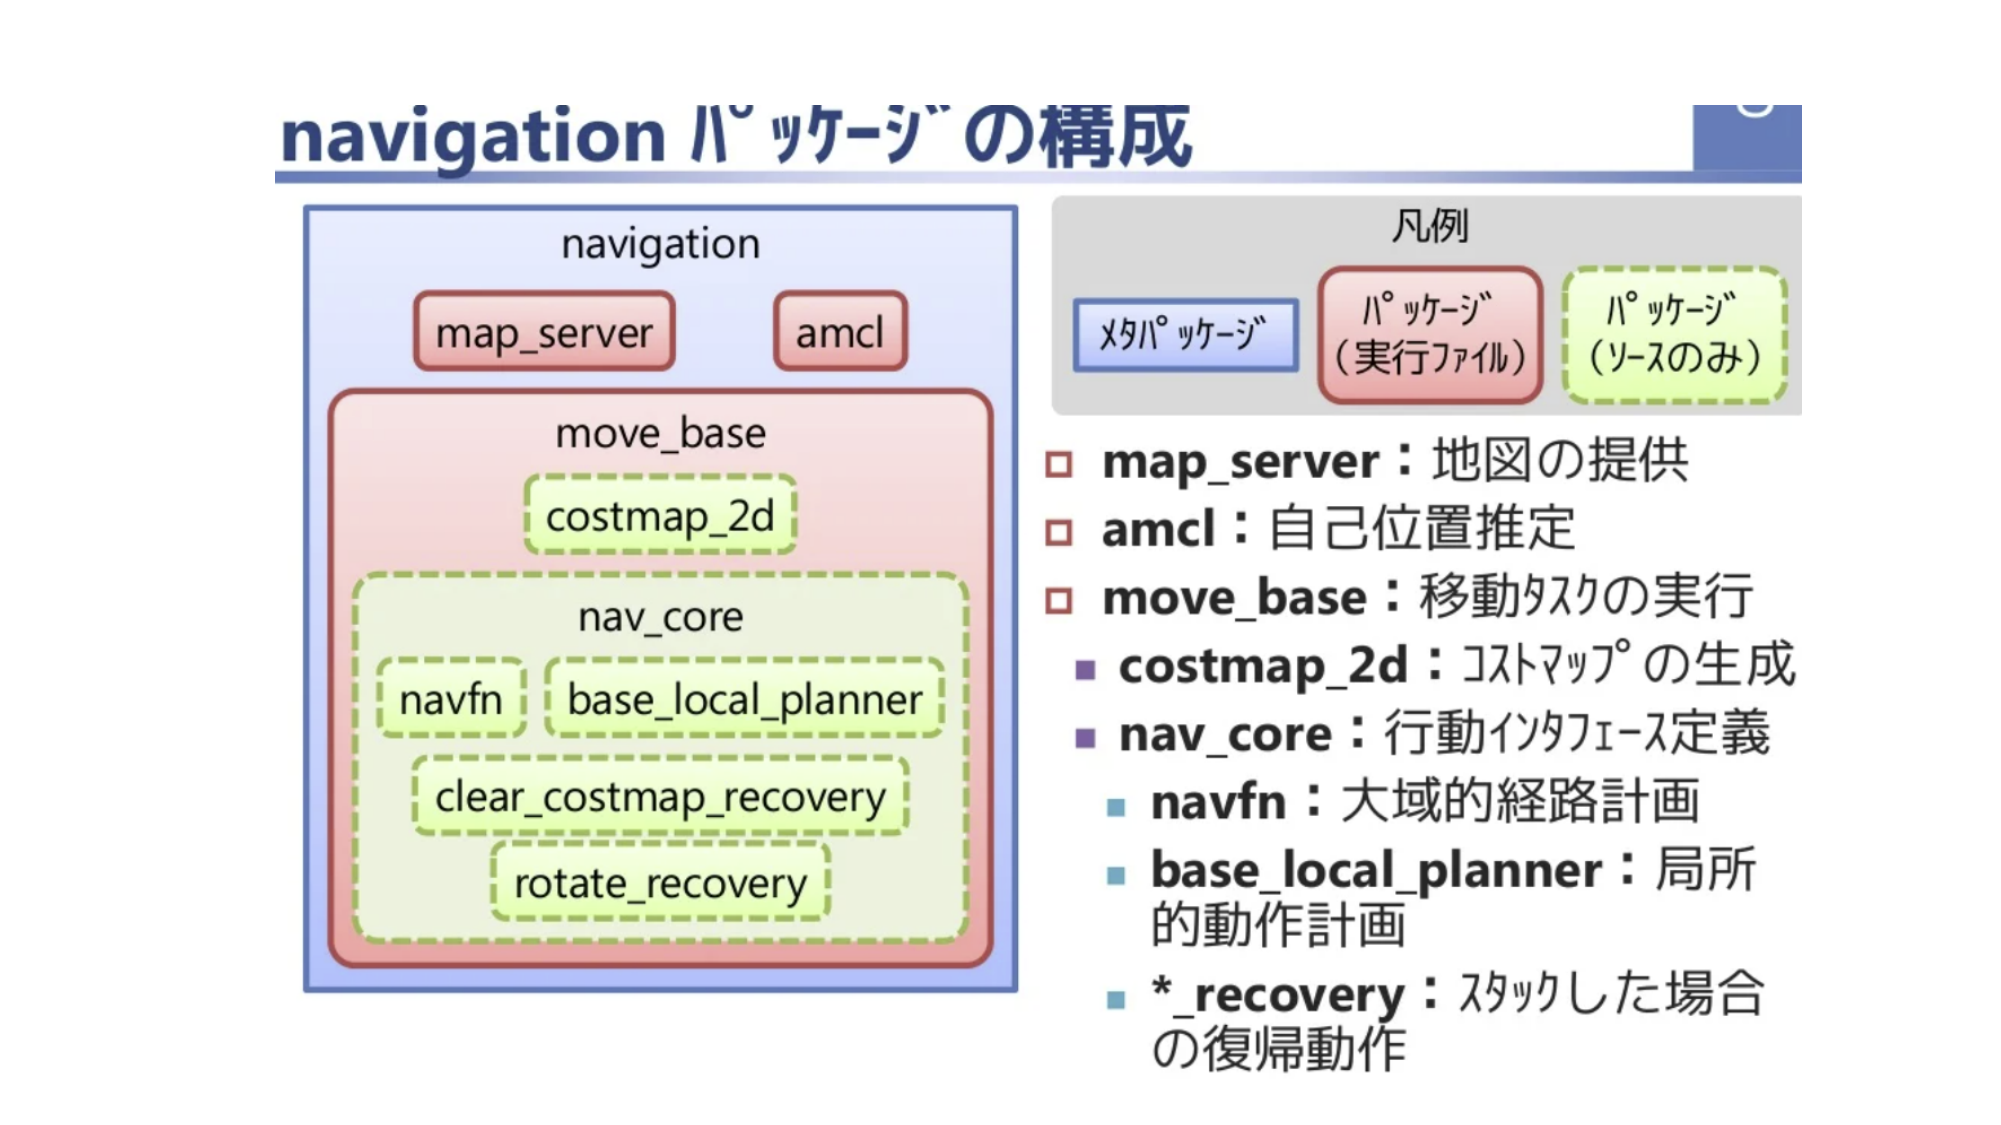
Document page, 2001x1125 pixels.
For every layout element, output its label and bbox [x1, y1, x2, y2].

picture [275, 105, 1802, 1086]
